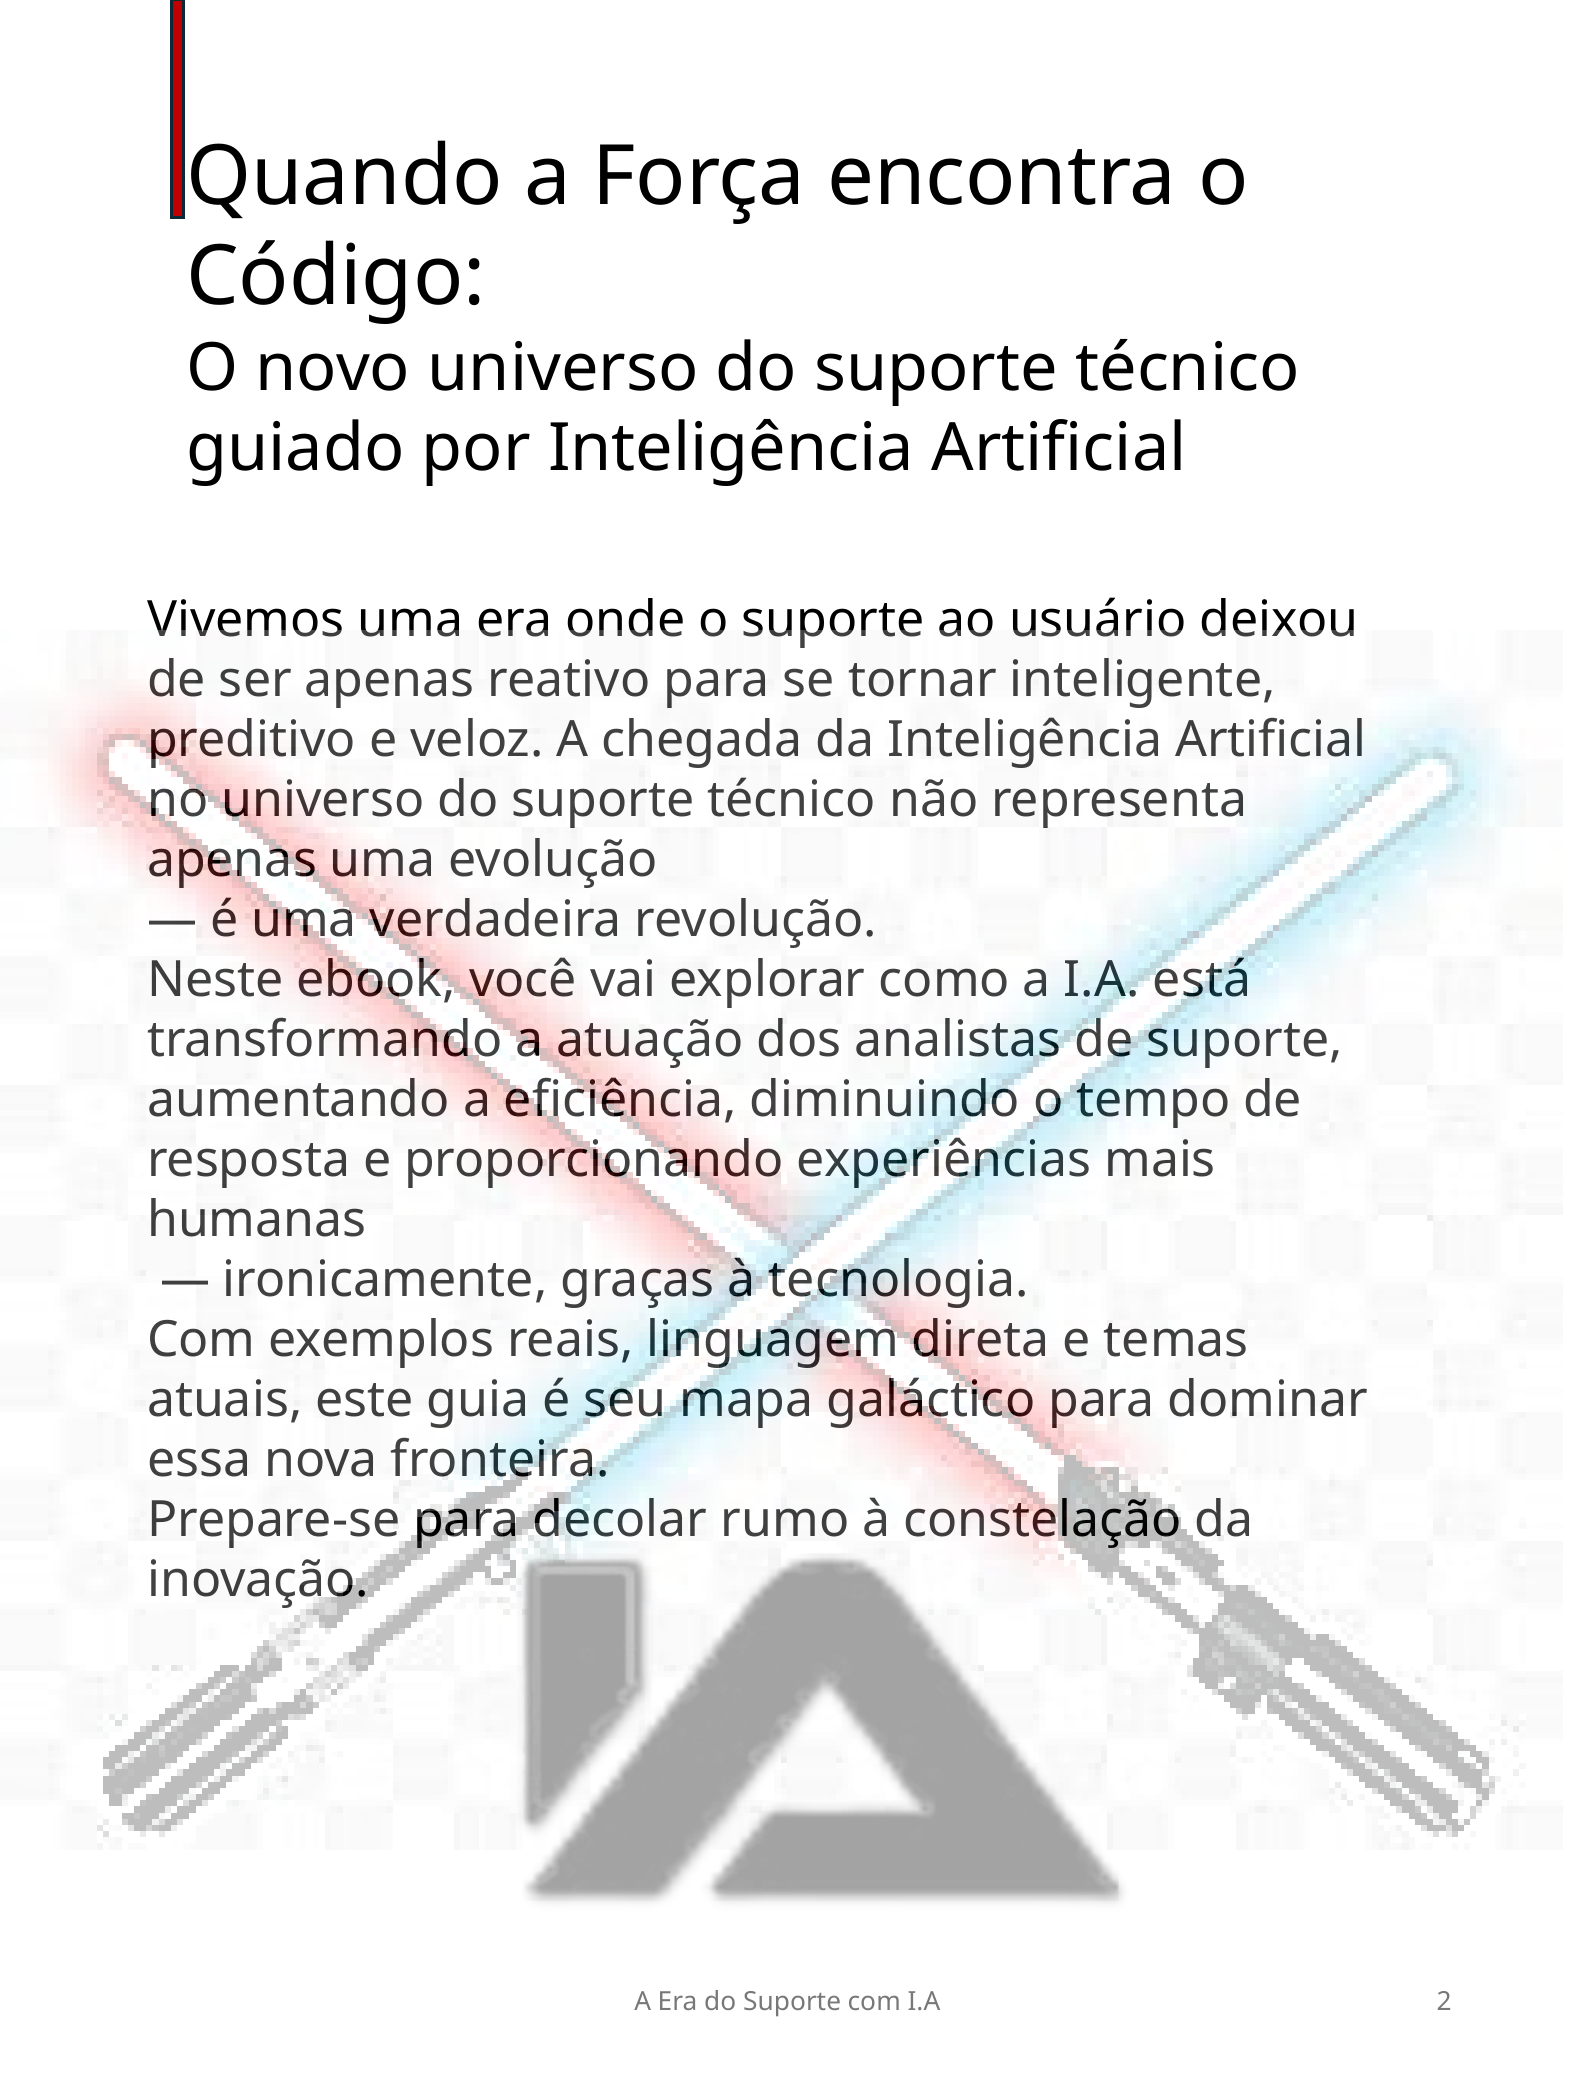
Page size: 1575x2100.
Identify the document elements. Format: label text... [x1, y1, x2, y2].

footer A Era do Suporte com I.A [521, 1946, 1054, 2059]
picture [0, 630, 1564, 1902]
text_box [170, 0, 185, 219]
text_box O novo universo do suporte técnico guiado por Inteligência Artificial [171, 316, 1482, 491]
text_box Quando a Força encontra o Código: [171, 114, 1404, 316]
text_box Vivemos uma era onde o suporte ao usuário deixou de ser apenas reativo para se tornar inteligente, preditivo e veloz. A chegada da Inteligência Artificial no universo do suporte técnico não representa apenas uma evolução — é uma verdadeira revolução. Neste ebook, você vai explorar como a I.A. está transformando a atuação dos analistas de suporte, aumentando a eficiência, diminuindo o tempo de resposta e proporcionando experiências mais humanas — ironicamente, graças à tecnologia. Com exemplos reais, linguagem direta e temas atuais, este guia é seu mapa galáctico para dominar essa nova fronteira. Prepare-se para decolar rumo à constelação da inovação. [132, 579, 1430, 630]
slide_number 2 [1112, 1946, 1467, 2059]
